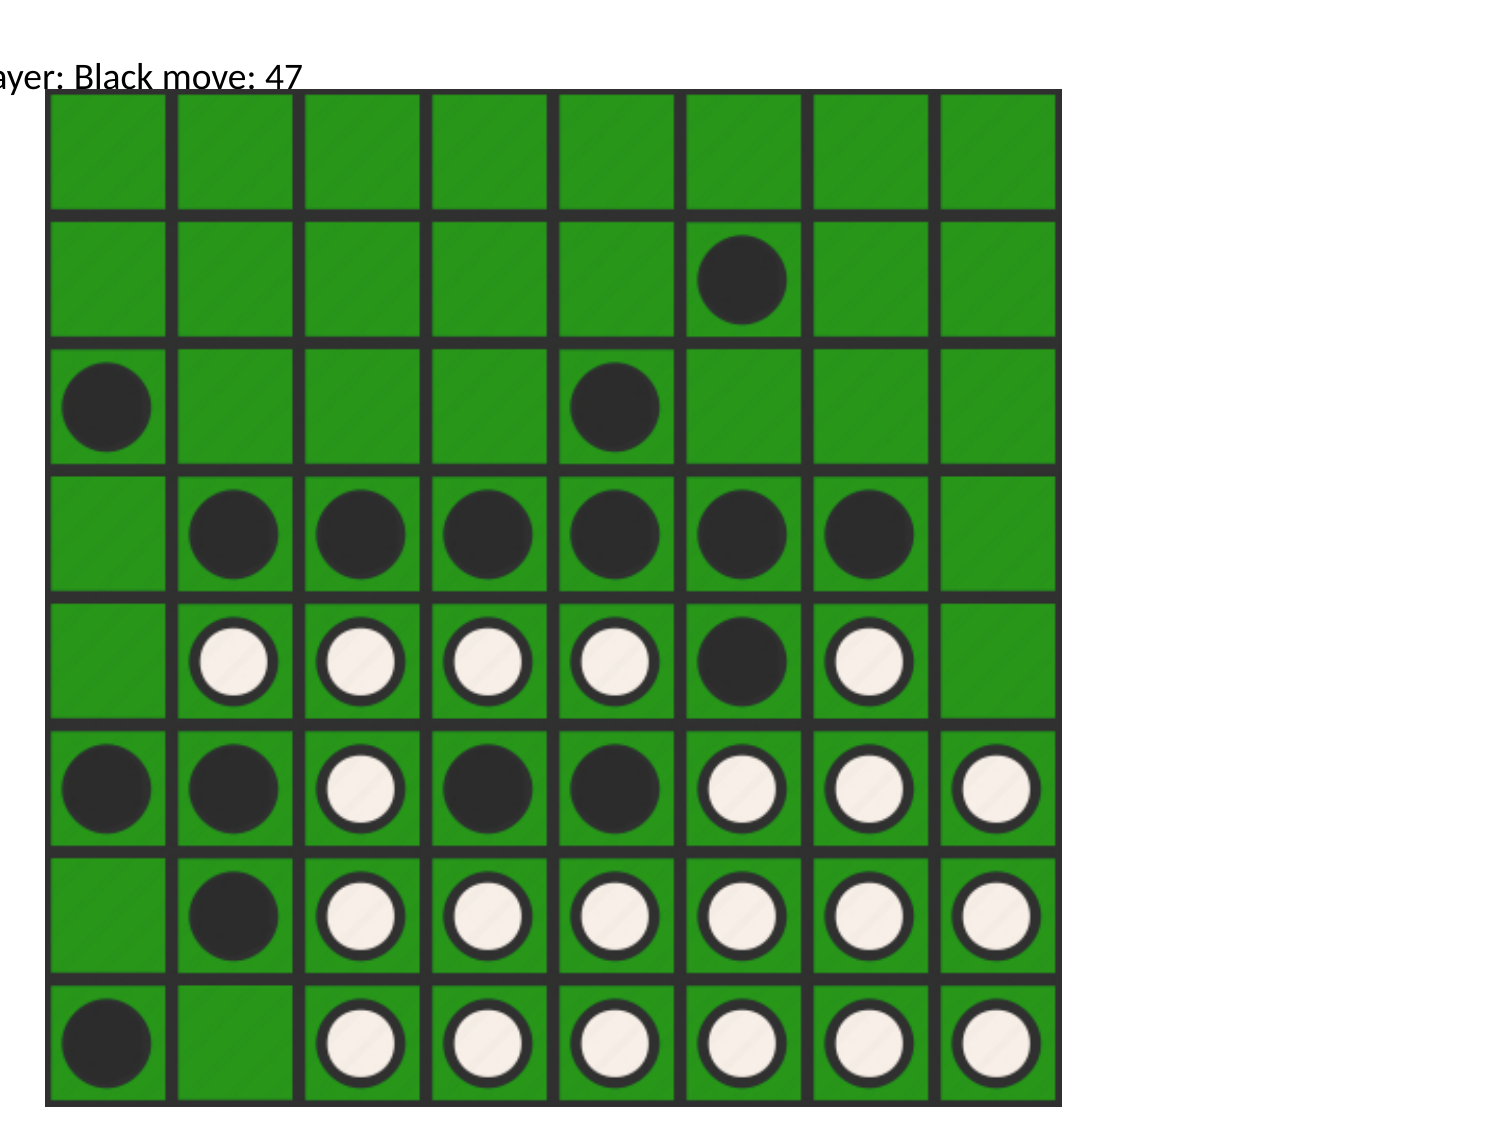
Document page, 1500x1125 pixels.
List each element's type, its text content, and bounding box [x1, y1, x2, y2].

text_box turn: 33 player: Black move: 47 [0, 44, 319, 105]
picture [44, 89, 1062, 1107]
